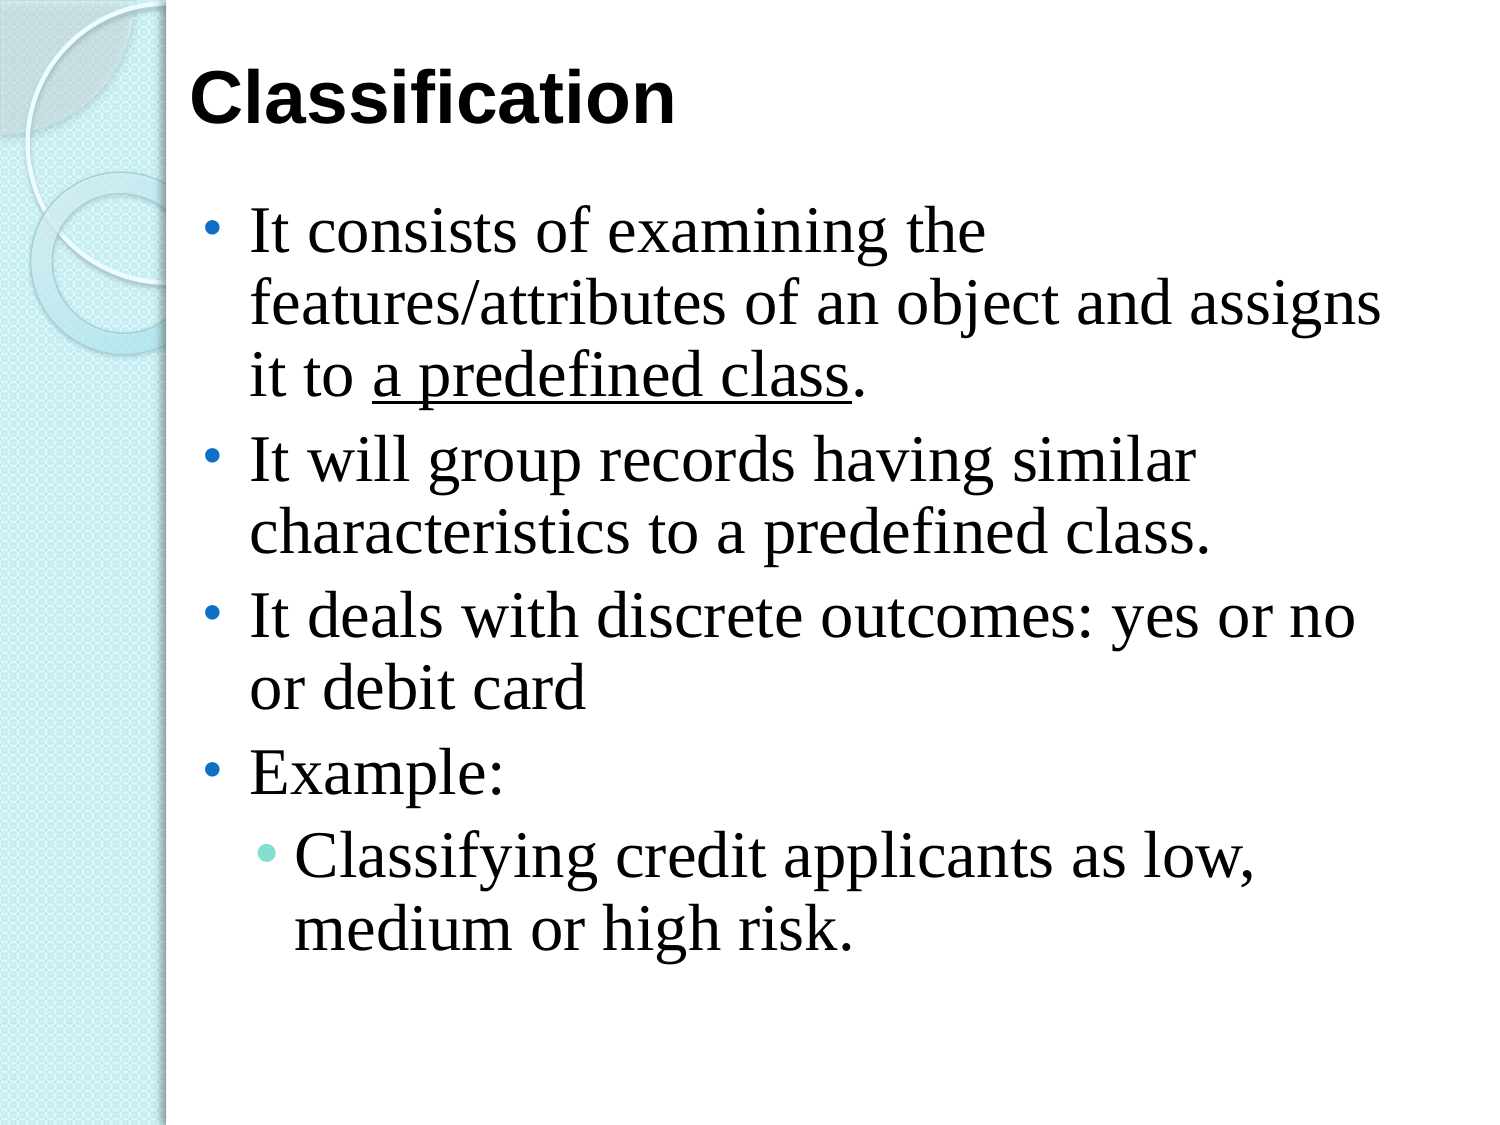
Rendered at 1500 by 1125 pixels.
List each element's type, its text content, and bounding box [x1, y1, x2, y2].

list It consists of examining the features/attributes of an object and assigns it to a predefined class. It will group records having similar characteristics to a predefined class. It deals with discrete outcomes: yes or no or debit card Example: Classifying credit applicants as low, medium or high risk. [174, 187, 1405, 975]
title Classification [174, 0, 1405, 187]
